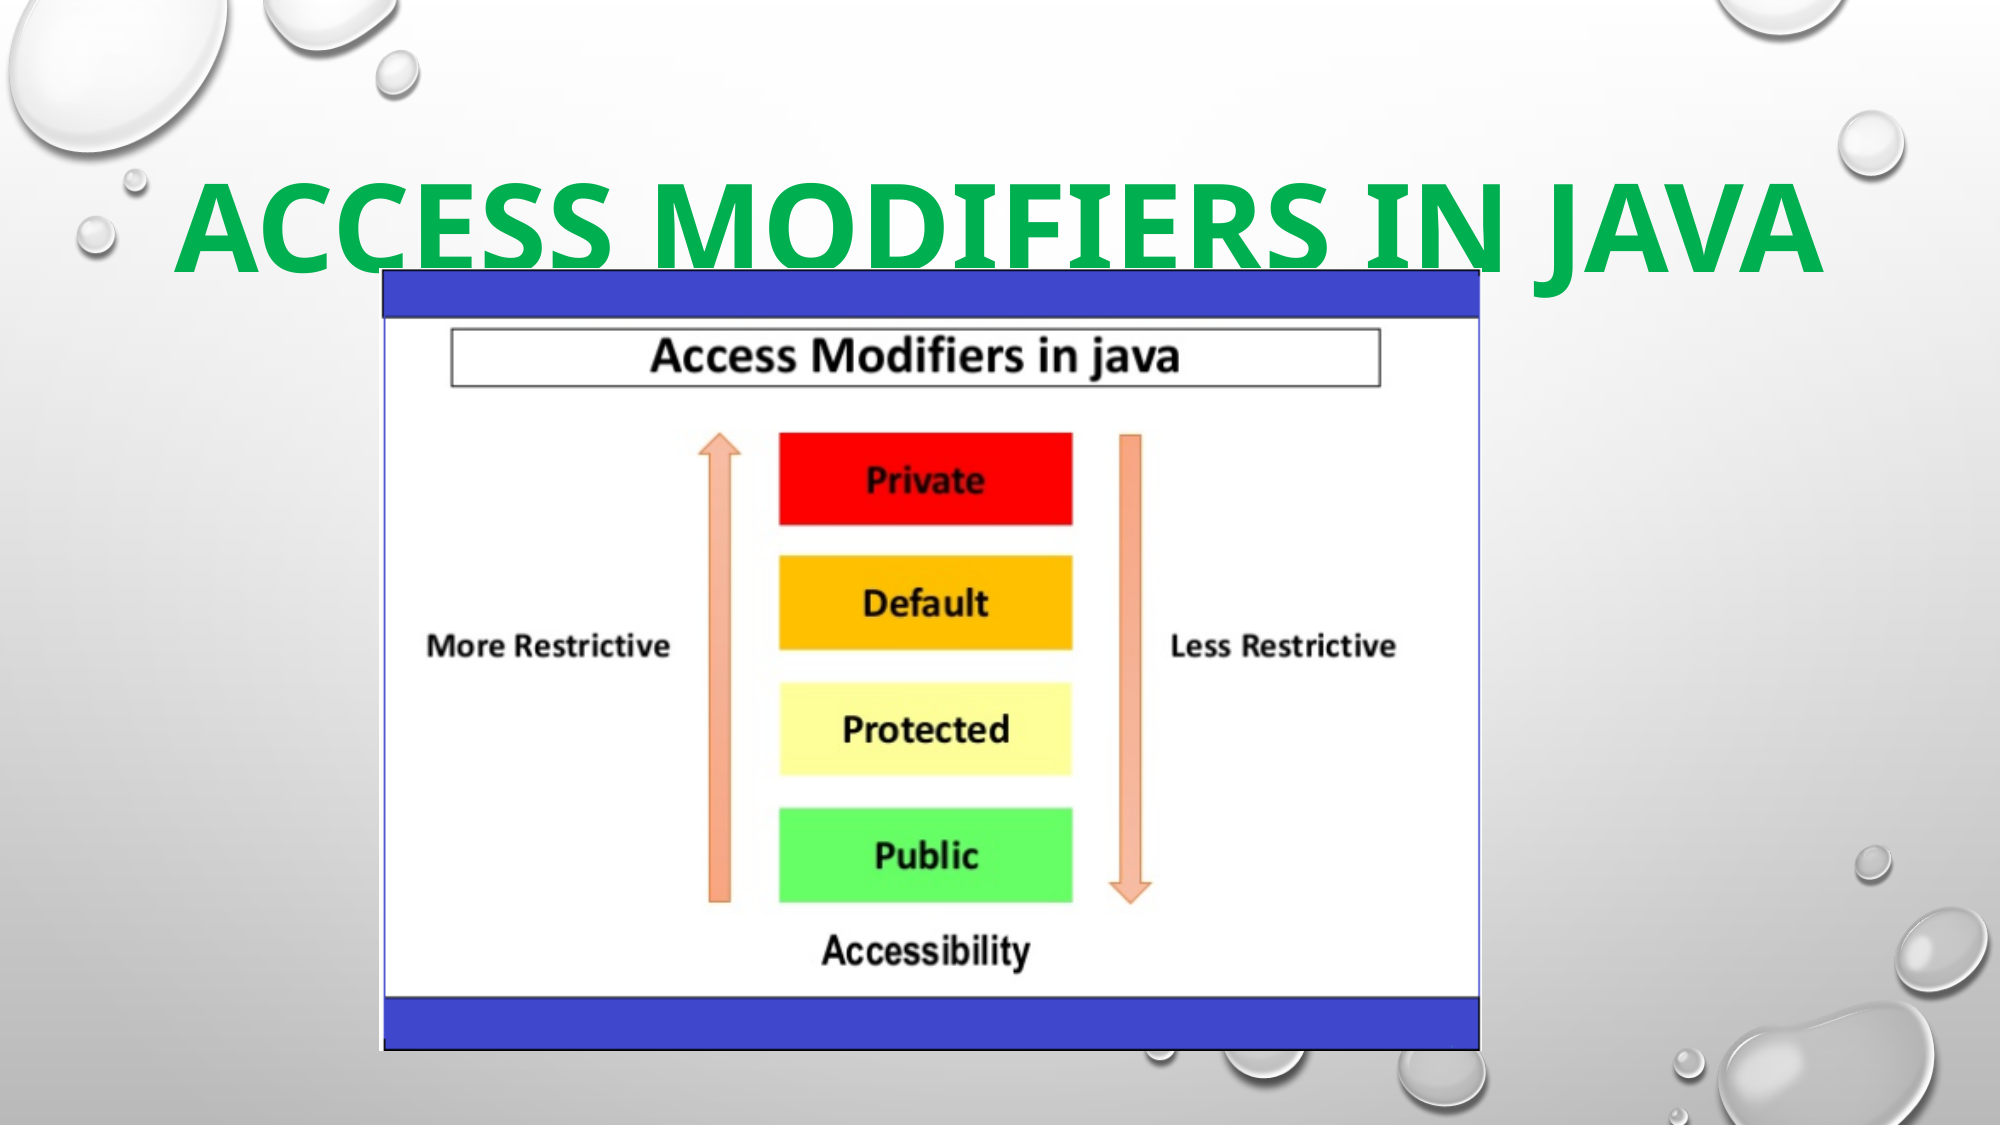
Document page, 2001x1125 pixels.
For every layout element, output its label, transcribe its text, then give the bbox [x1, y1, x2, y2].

picture [0, 0, 2000, 1125]
title Access Modifiers in Java [149, 101, 1851, 364]
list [379, 268, 1482, 1051]
